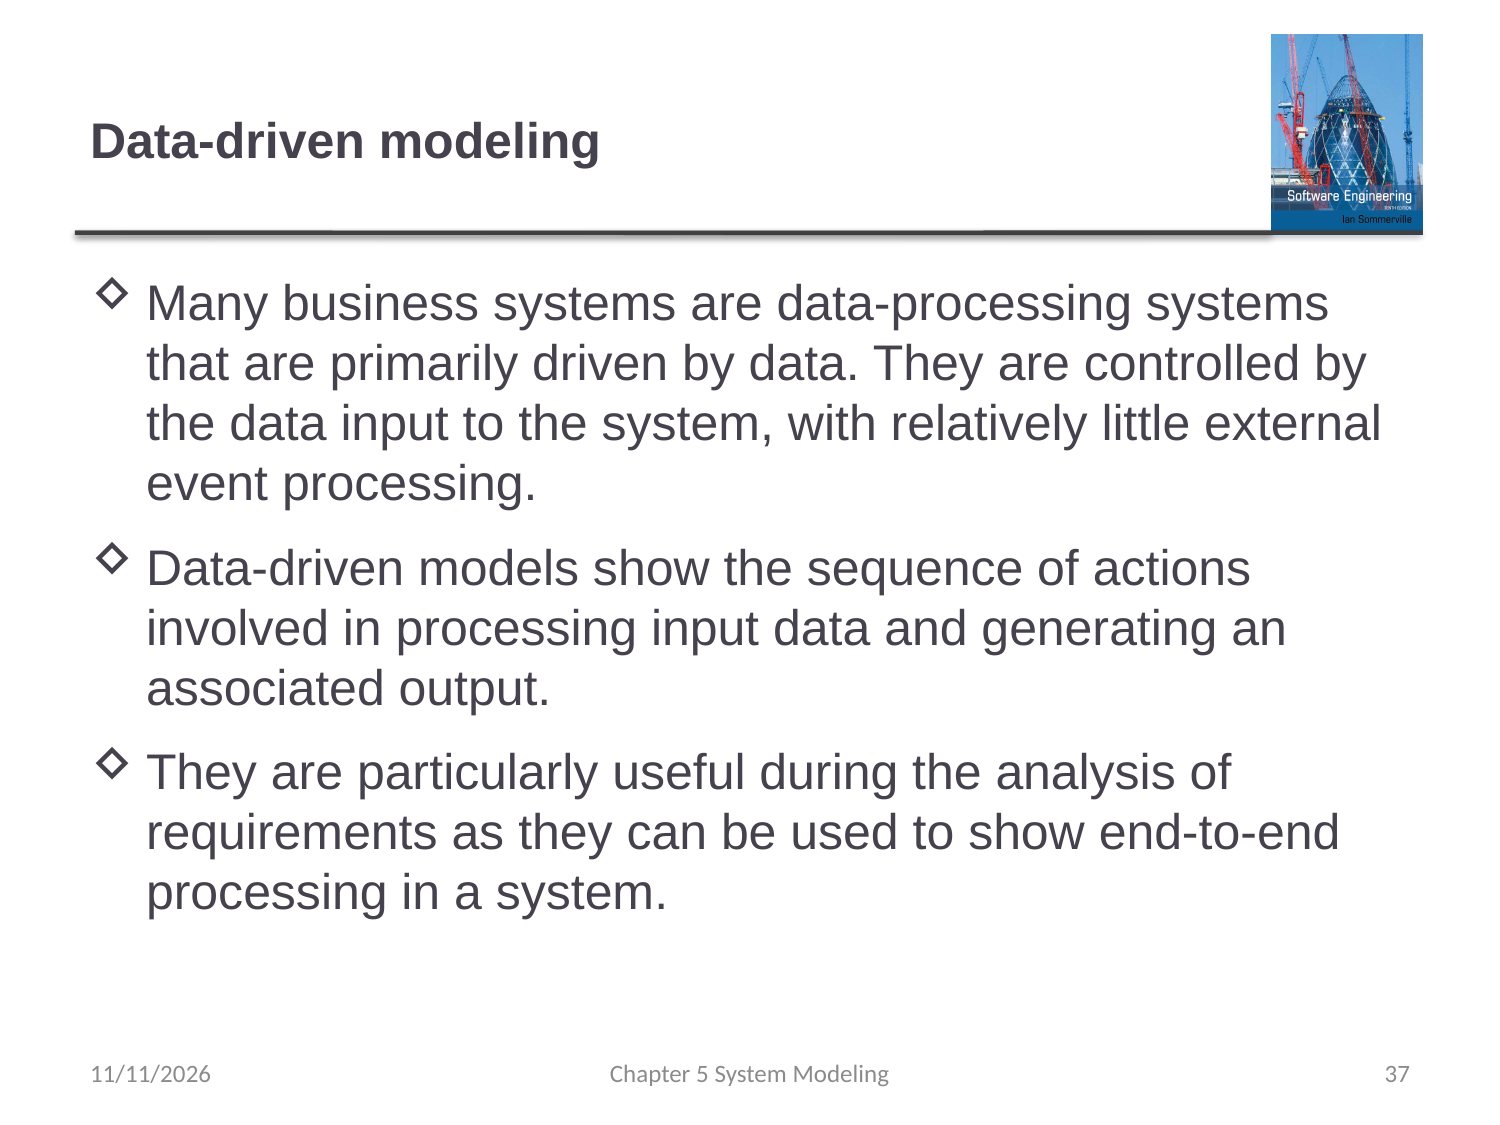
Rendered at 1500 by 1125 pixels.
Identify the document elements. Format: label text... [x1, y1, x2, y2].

title Data-driven modeling [74, 44, 1272, 233]
list Many business systems are data-processing systems that are primarily driven by data. They are controlled by the data input to the system, with relatively little external event processing. Data-driven models show the sequence of actions involved in processing input data and generating an associated output. They are particularly useful during the analysis of requirements as they can be used to show end-to-end processing in a system. [75, 262, 1425, 1005]
footer Chapter 5 System Modeling [512, 1042, 988, 1103]
slide_number 37 [1074, 1042, 1425, 1103]
picture [1271, 34, 1423, 230]
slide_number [75, 1042, 425, 1103]
